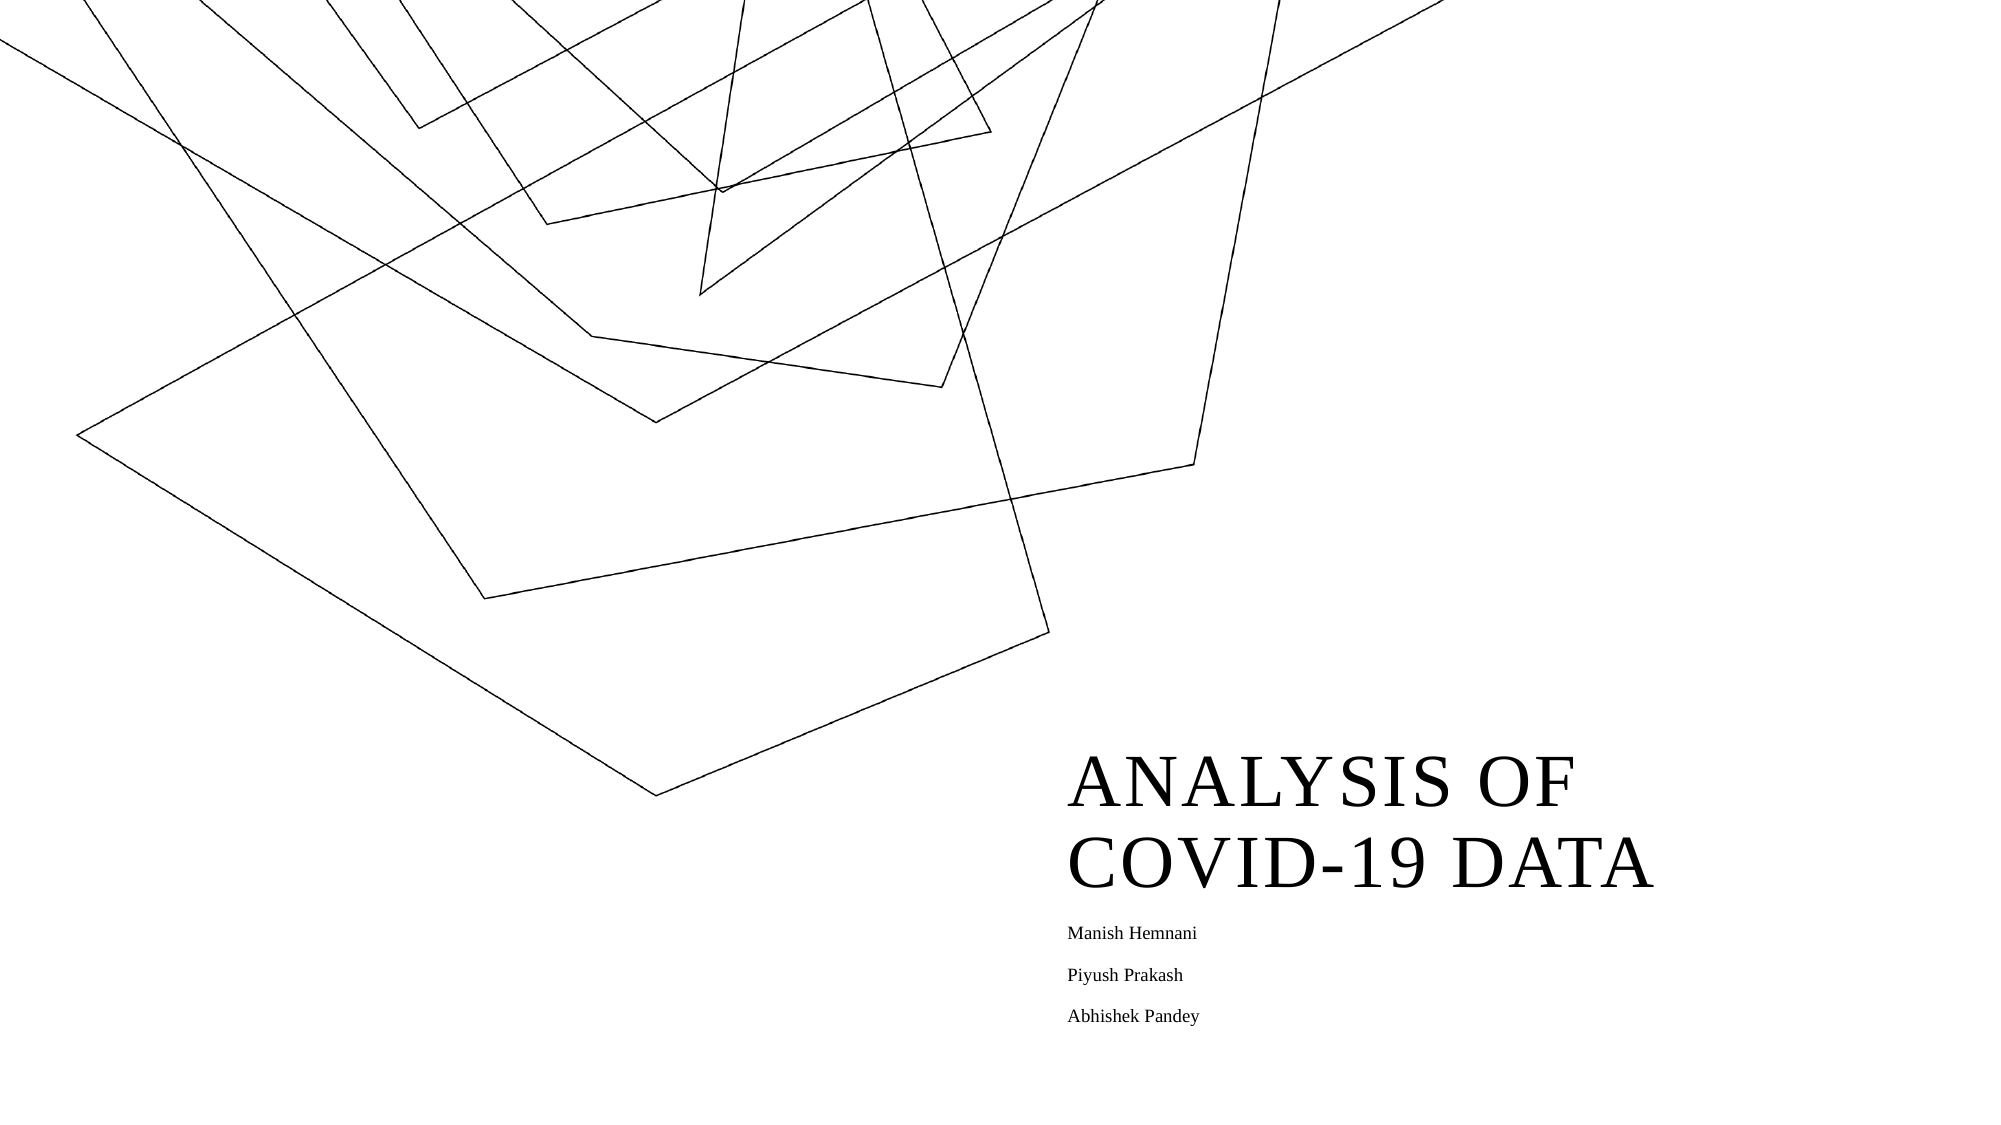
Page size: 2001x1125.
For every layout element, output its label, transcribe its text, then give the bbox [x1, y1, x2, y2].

subtitle Manish Hemnani Piyush Prakash Abhishek Pandey [1052, 916, 1904, 1049]
title Analysis Of COVID-19 Data [1052, 727, 1864, 912]
picture [0, 0, 1557, 830]
